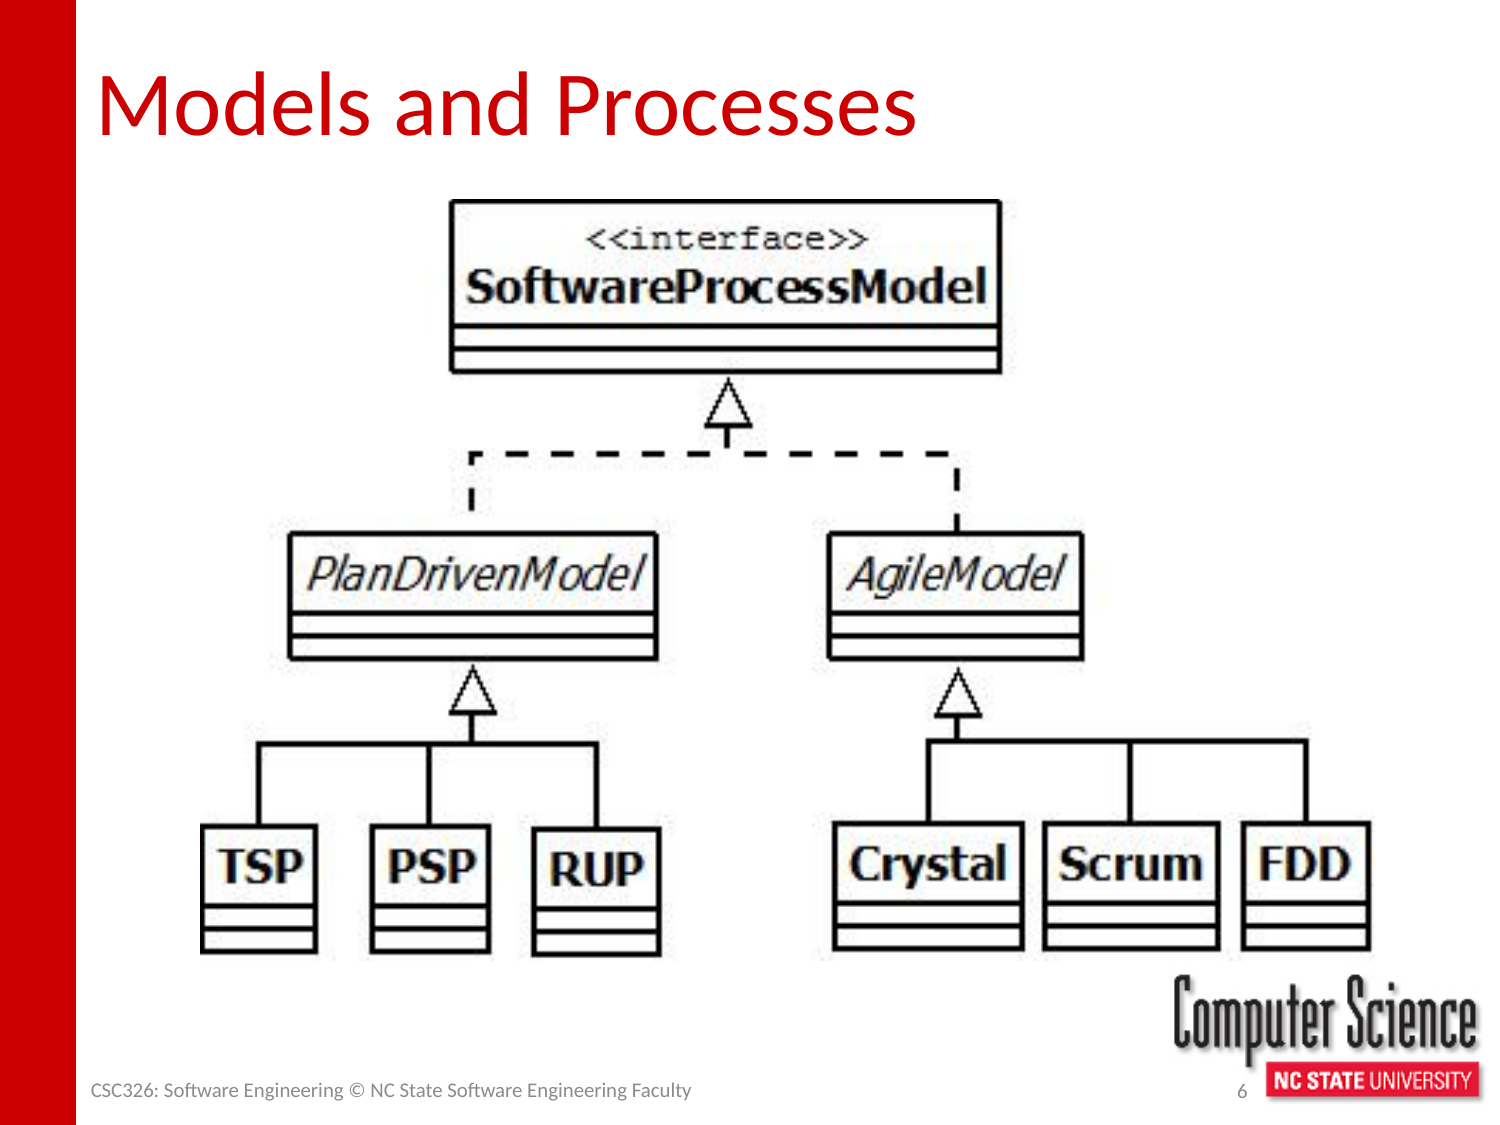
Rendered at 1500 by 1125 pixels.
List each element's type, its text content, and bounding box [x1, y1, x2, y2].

footer CSC326: Software Engineering © NC State Software Engineering Faculty [75, 1054, 900, 1125]
slide_number 6 [912, 1060, 1263, 1121]
title Models and Processes [80, 5, 1500, 193]
picture [199, 199, 1500, 1123]
